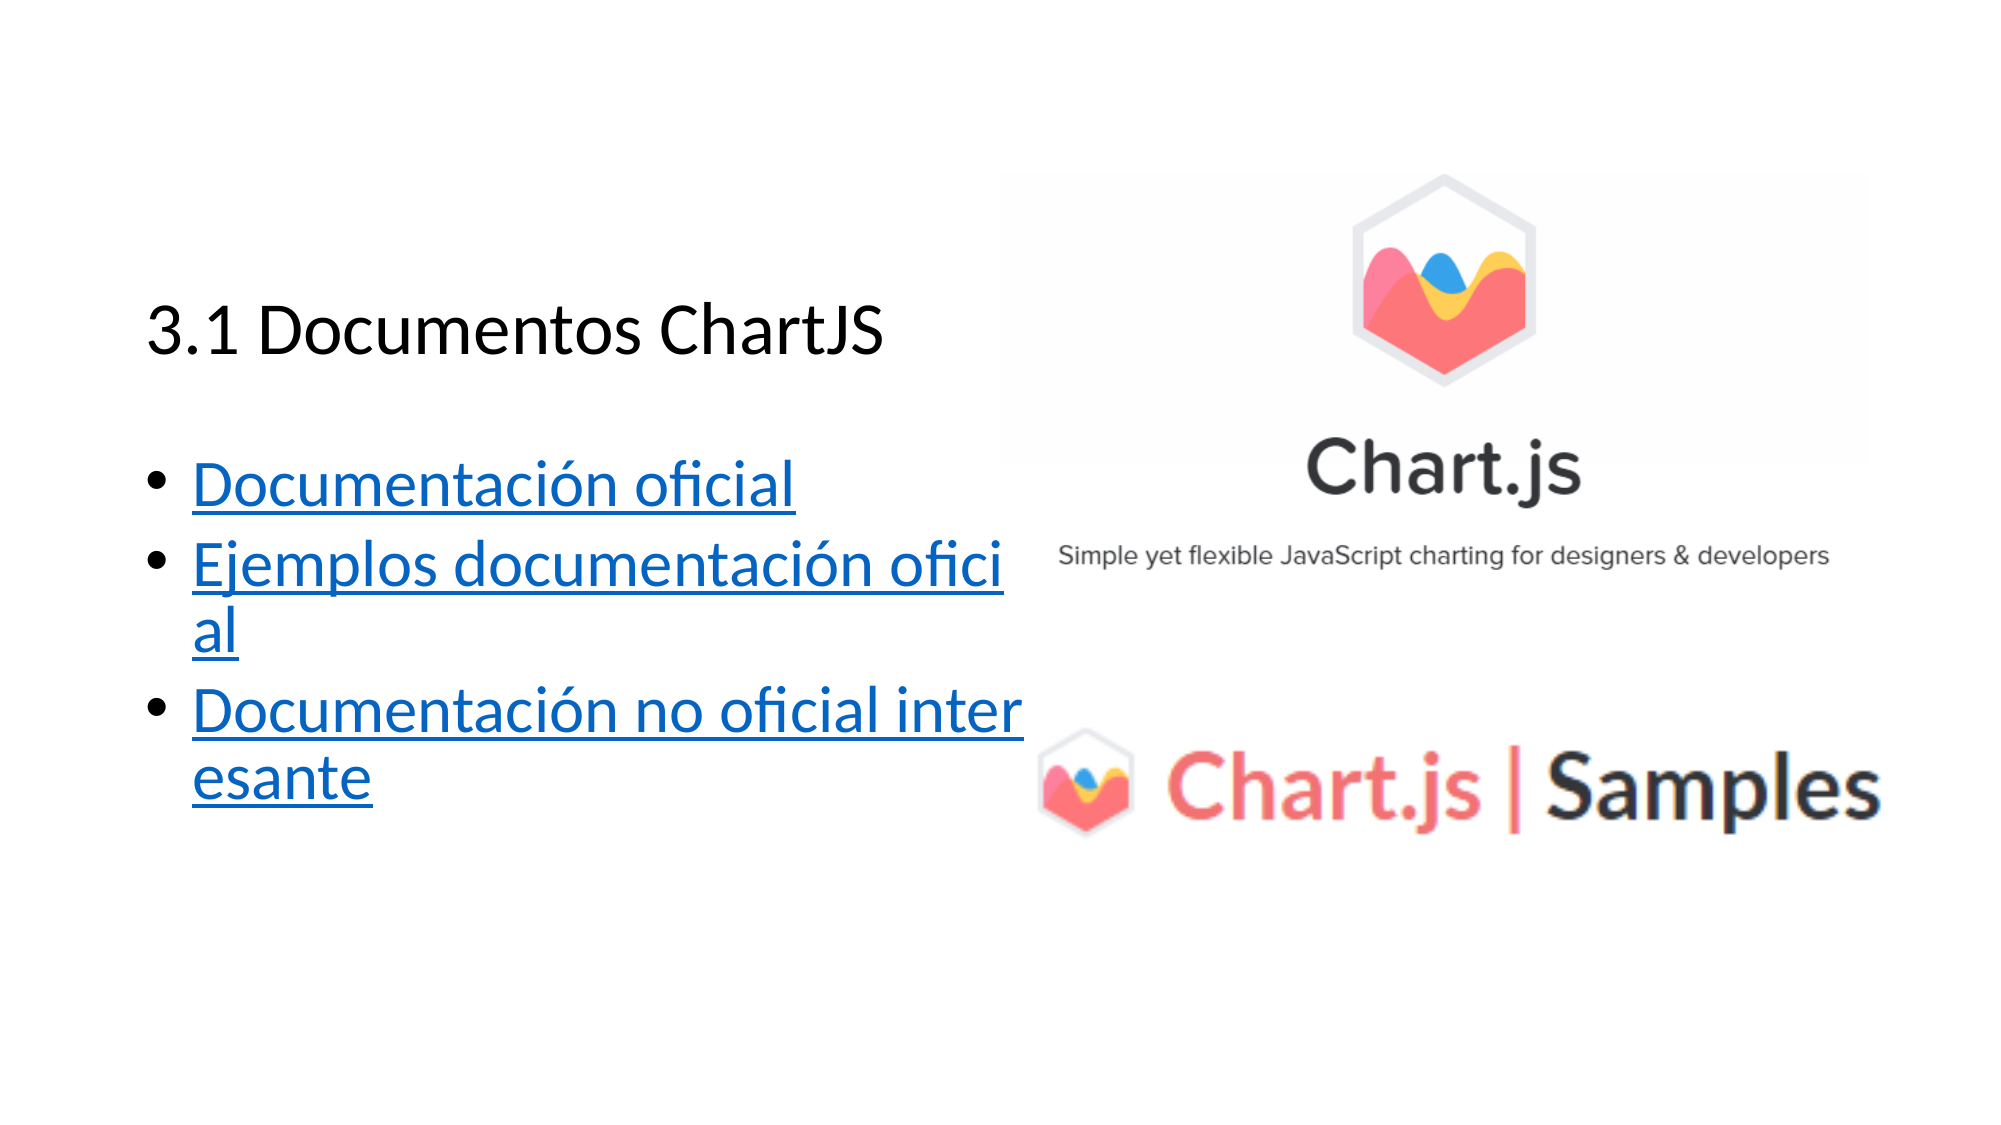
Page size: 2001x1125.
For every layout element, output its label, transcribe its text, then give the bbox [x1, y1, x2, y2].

picture [999, 174, 1870, 589]
picture [999, 715, 1918, 872]
text_box 3.1 Documentos ChartJS Documentación oficial Ejemplos documentación oficial Documentación no oficial interesante [130, 272, 1048, 687]
